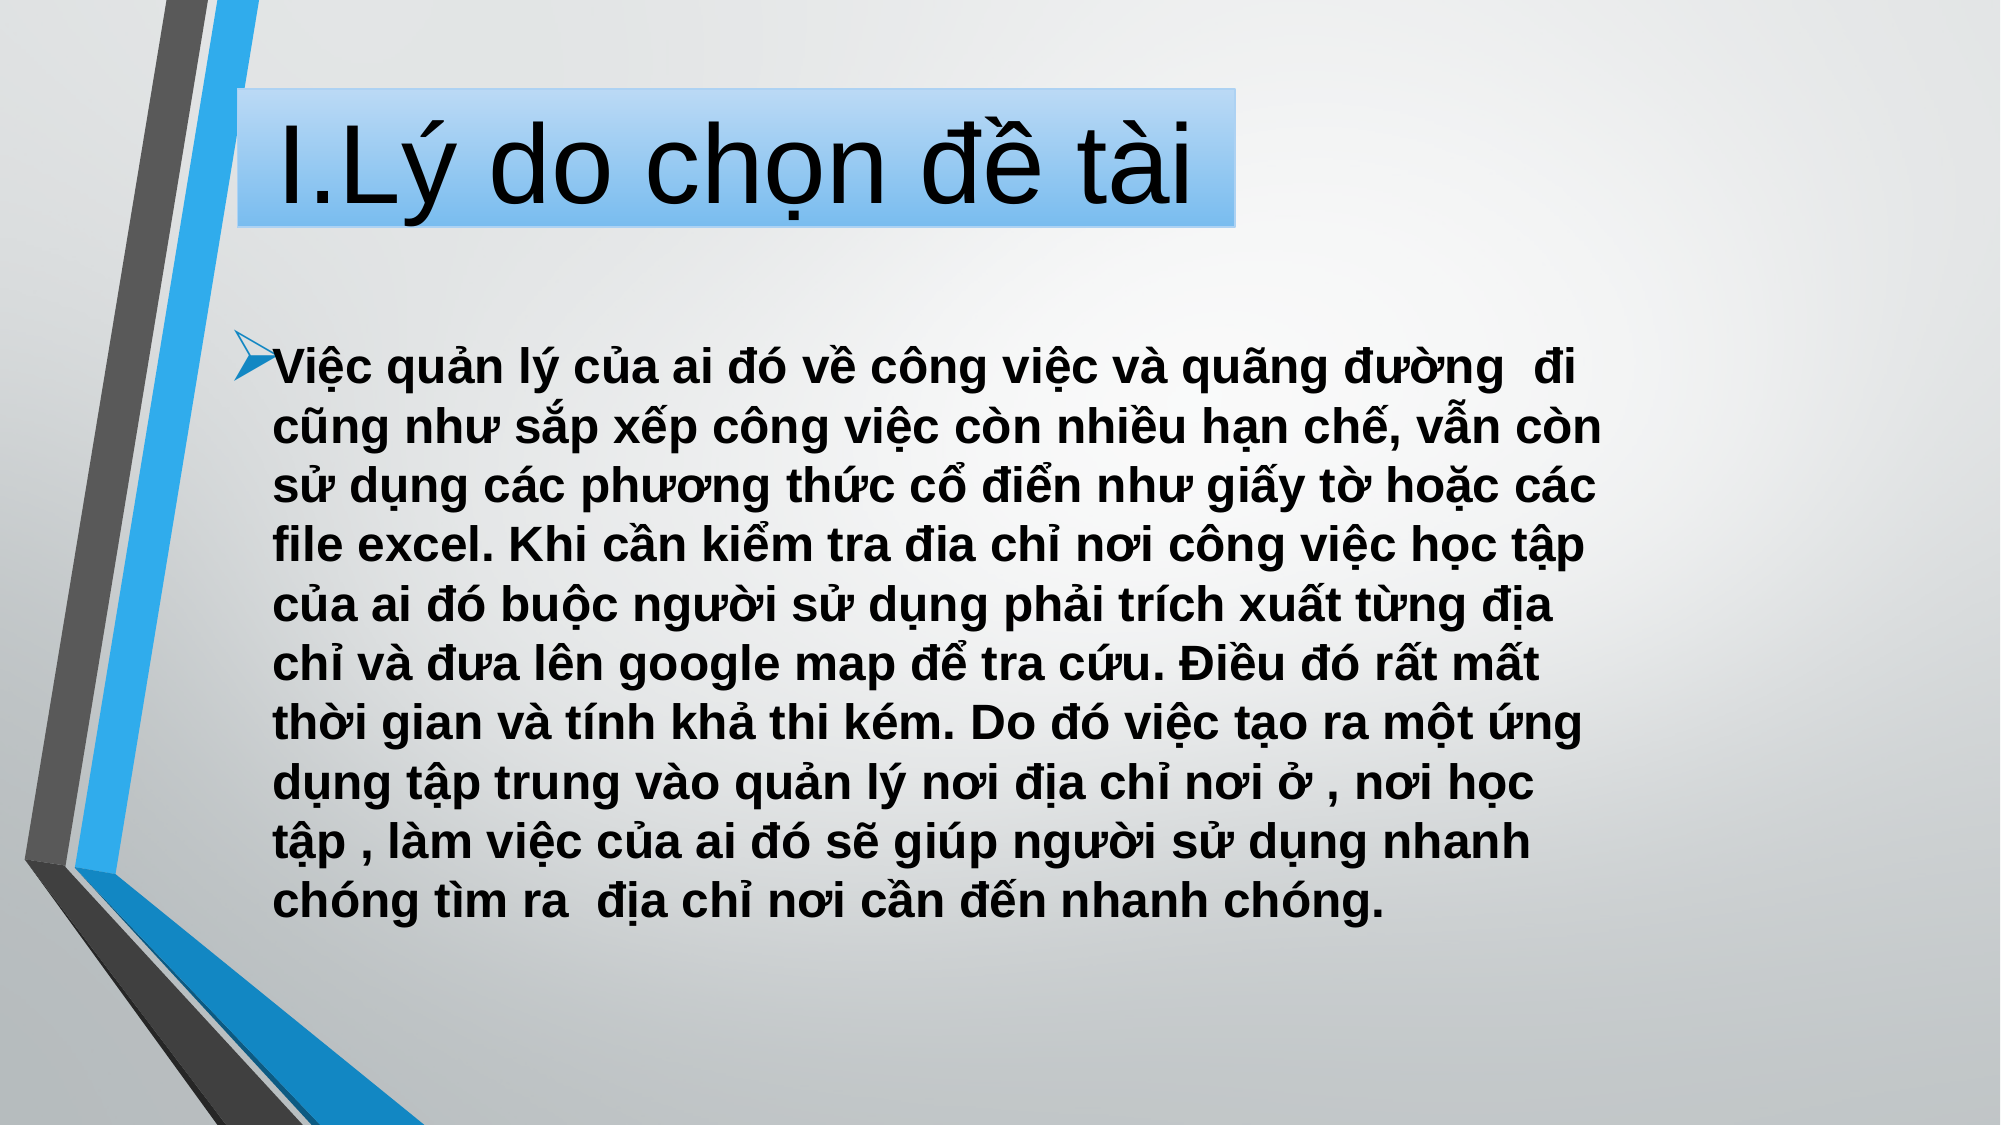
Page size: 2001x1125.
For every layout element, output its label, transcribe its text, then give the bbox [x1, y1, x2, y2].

text_box I.Lý do chọn đề tài [237, 88, 1236, 228]
list Việc quản lý của ai đó về công việc và quãng đường đi cũng như sắp xếp công việc còn nhiều hạn chế, vẫn còn sử dụng các phương thức cổ điển như giấy tờ hoặc các file excel. Khi cần kiểm tra đia chỉ nơi công việc học tập của ai đó buộc người sử dụng phải trích xuất từng địa chỉ và đưa lên google map để tra cứu. Điều đó rất mất thời gian và tính khả thi kém. Do đó việc tạo ra một ứng dụng tập trung vào quản lý nơi địa chỉ nơi ở , nơi học tập , làm việc của ai đó sẽ giúp người sử dụng nhanh chóng tìm ra địa chỉ nơi cần đến nhanh chóng. [213, 326, 1624, 964]
